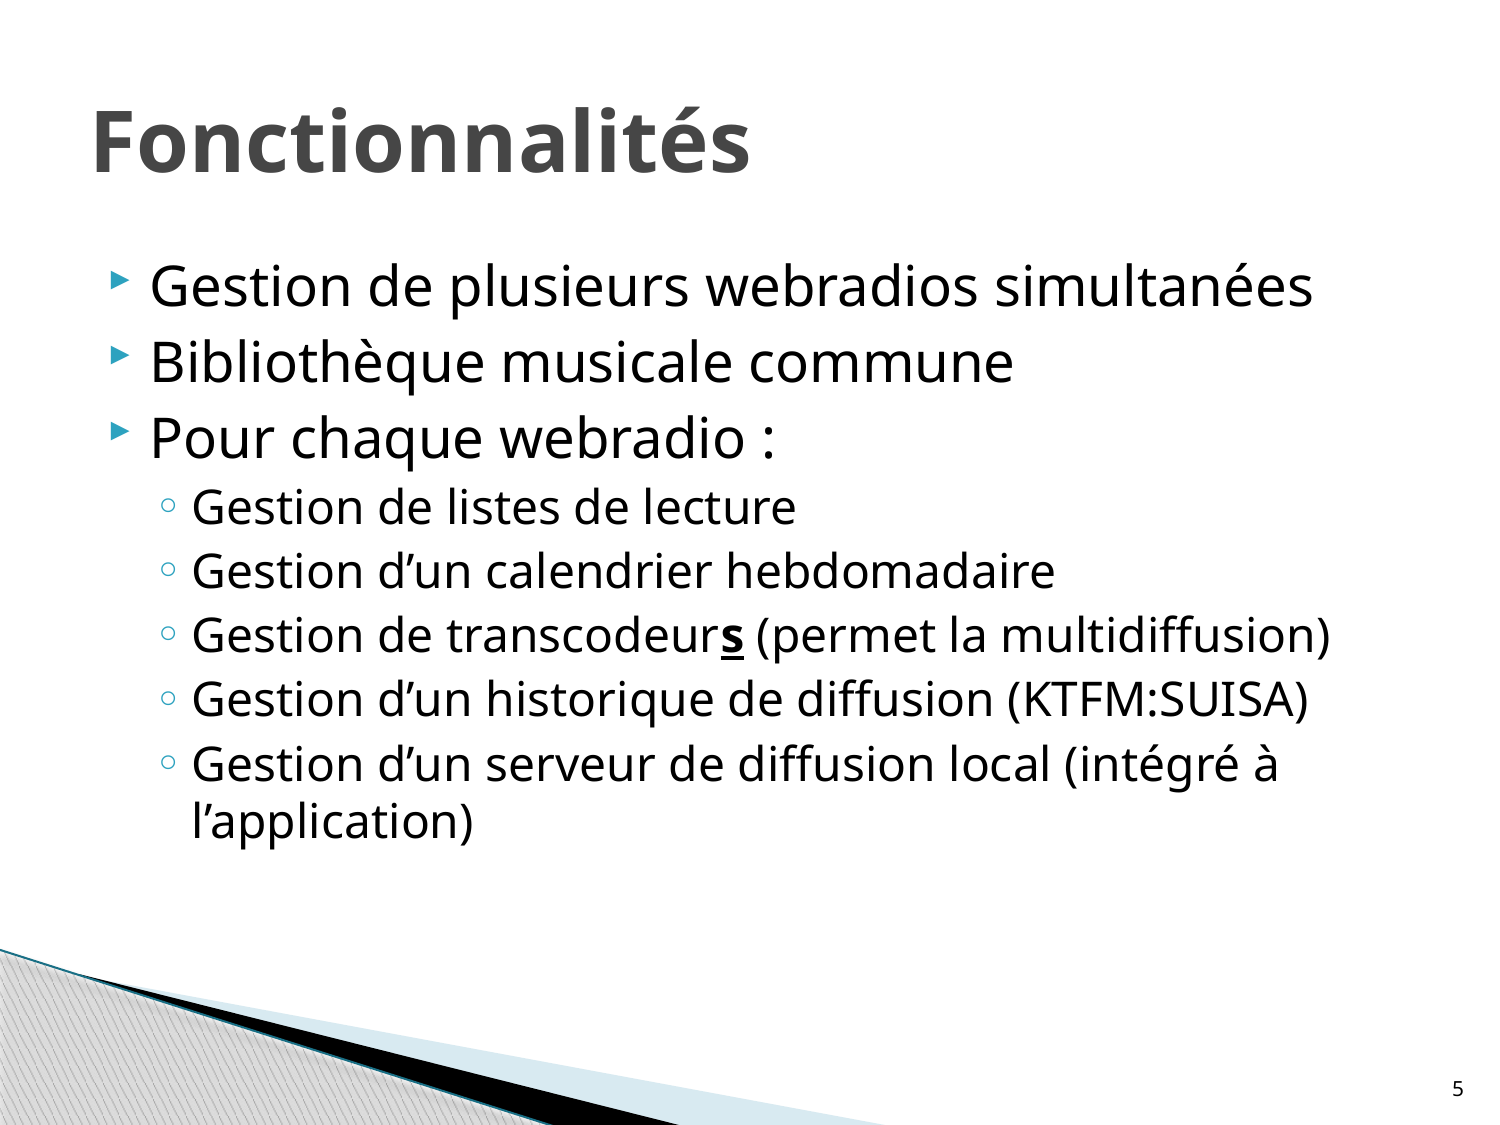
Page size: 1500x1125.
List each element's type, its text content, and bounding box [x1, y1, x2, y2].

list Gestion de plusieurs webradios simultanées Bibliothèque musicale commune Pour chaque webradio : Gestion de listes de lecture Gestion d’un calendrier hebdomadaire Gestion de transcodeurs (permet la multidiffusion) Gestion d’un historique de diffusion (KTFM:SUISA) Gestion d’un serveur de diffusion local (intégré à l’application) [75, 243, 1425, 986]
slide_number 5 [1418, 1051, 1479, 1112]
title Fonctionnalités [75, 45, 1425, 233]
